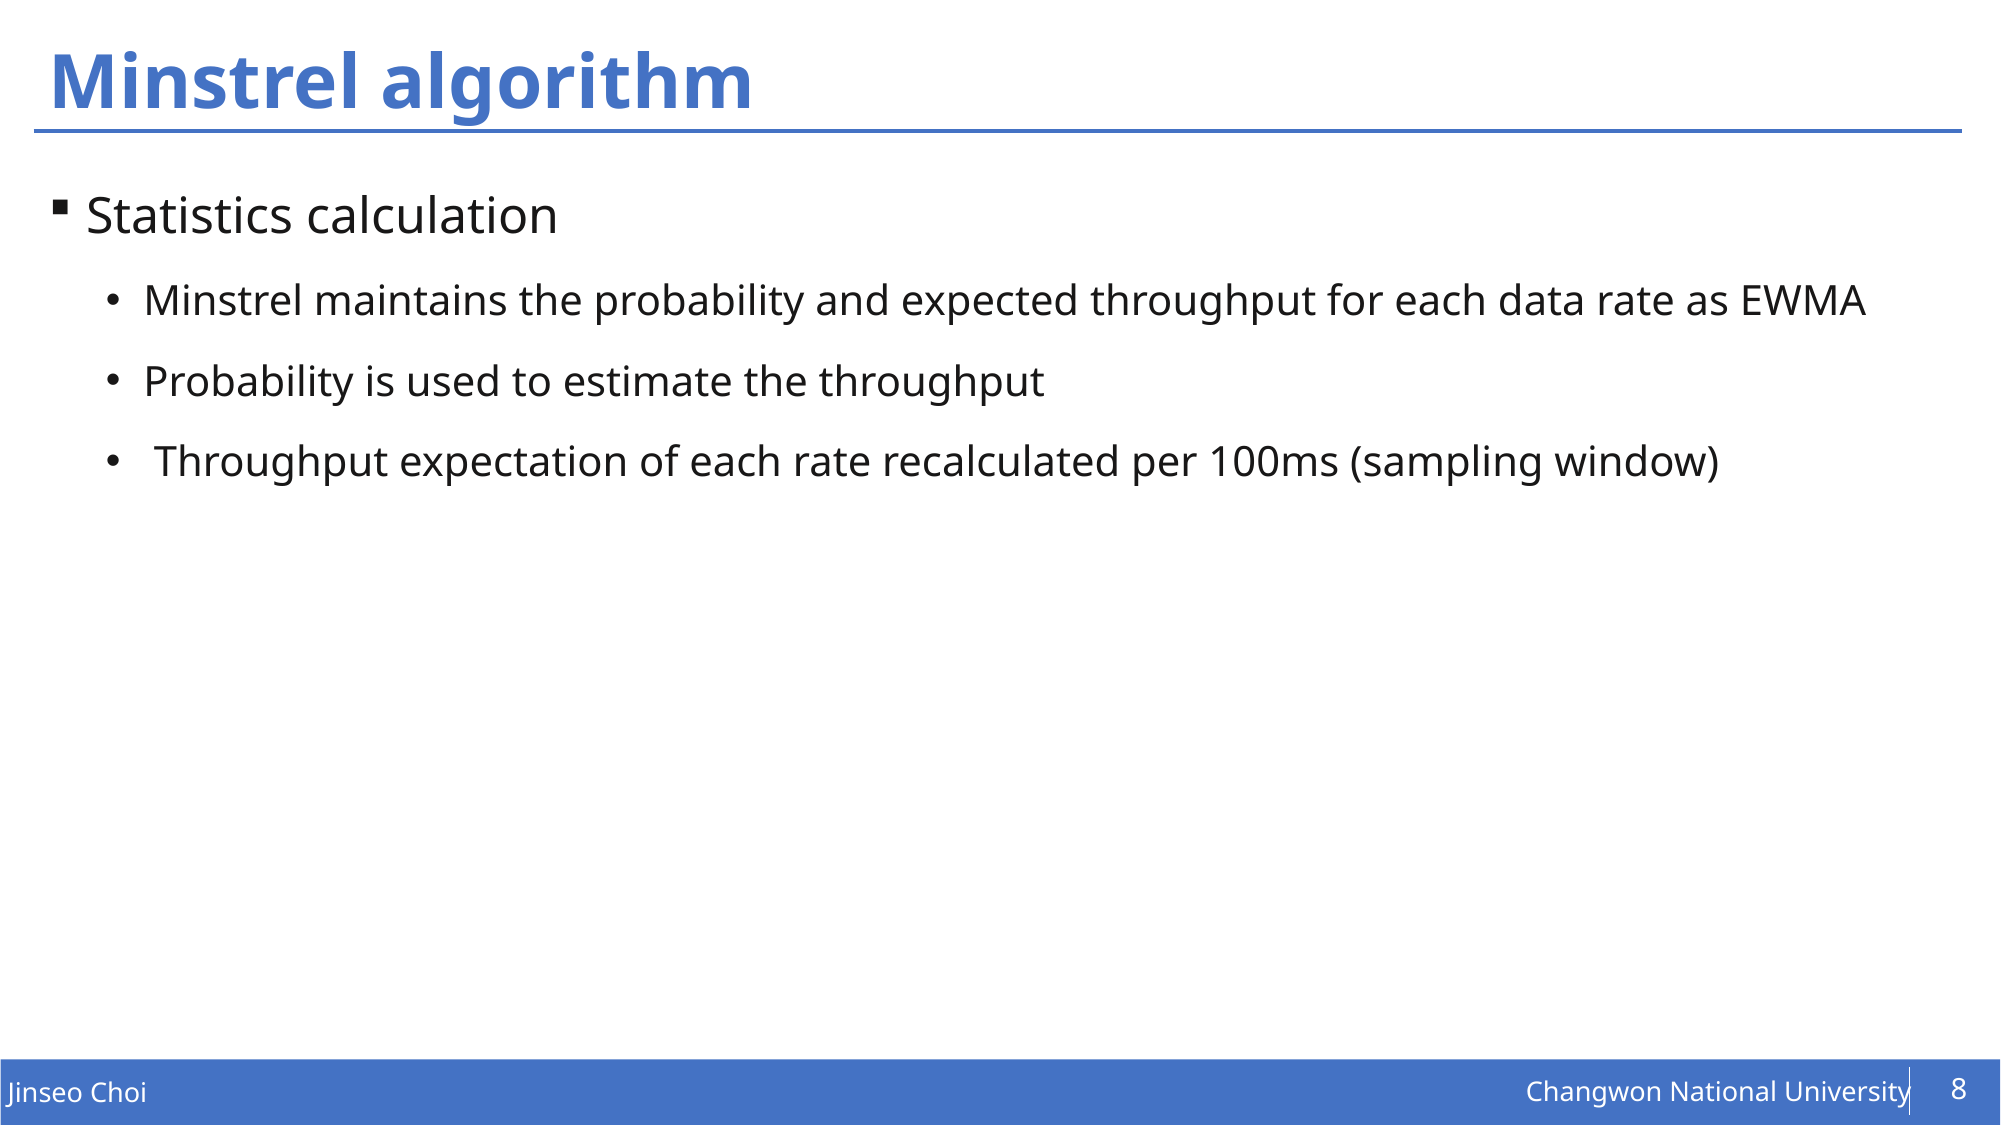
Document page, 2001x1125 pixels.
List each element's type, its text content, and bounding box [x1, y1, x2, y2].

slide_number 8 [1922, 1060, 1996, 1121]
list Statistics calculation Minstrel maintains the probability and expected throughput for each data rate as EWMA Probability is used to estimate the throughput Throughput expectation of each rate recalculated per 100ms (sampling window) [33, 152, 1963, 997]
title Minstrel algorithm [33, 27, 1963, 143]
